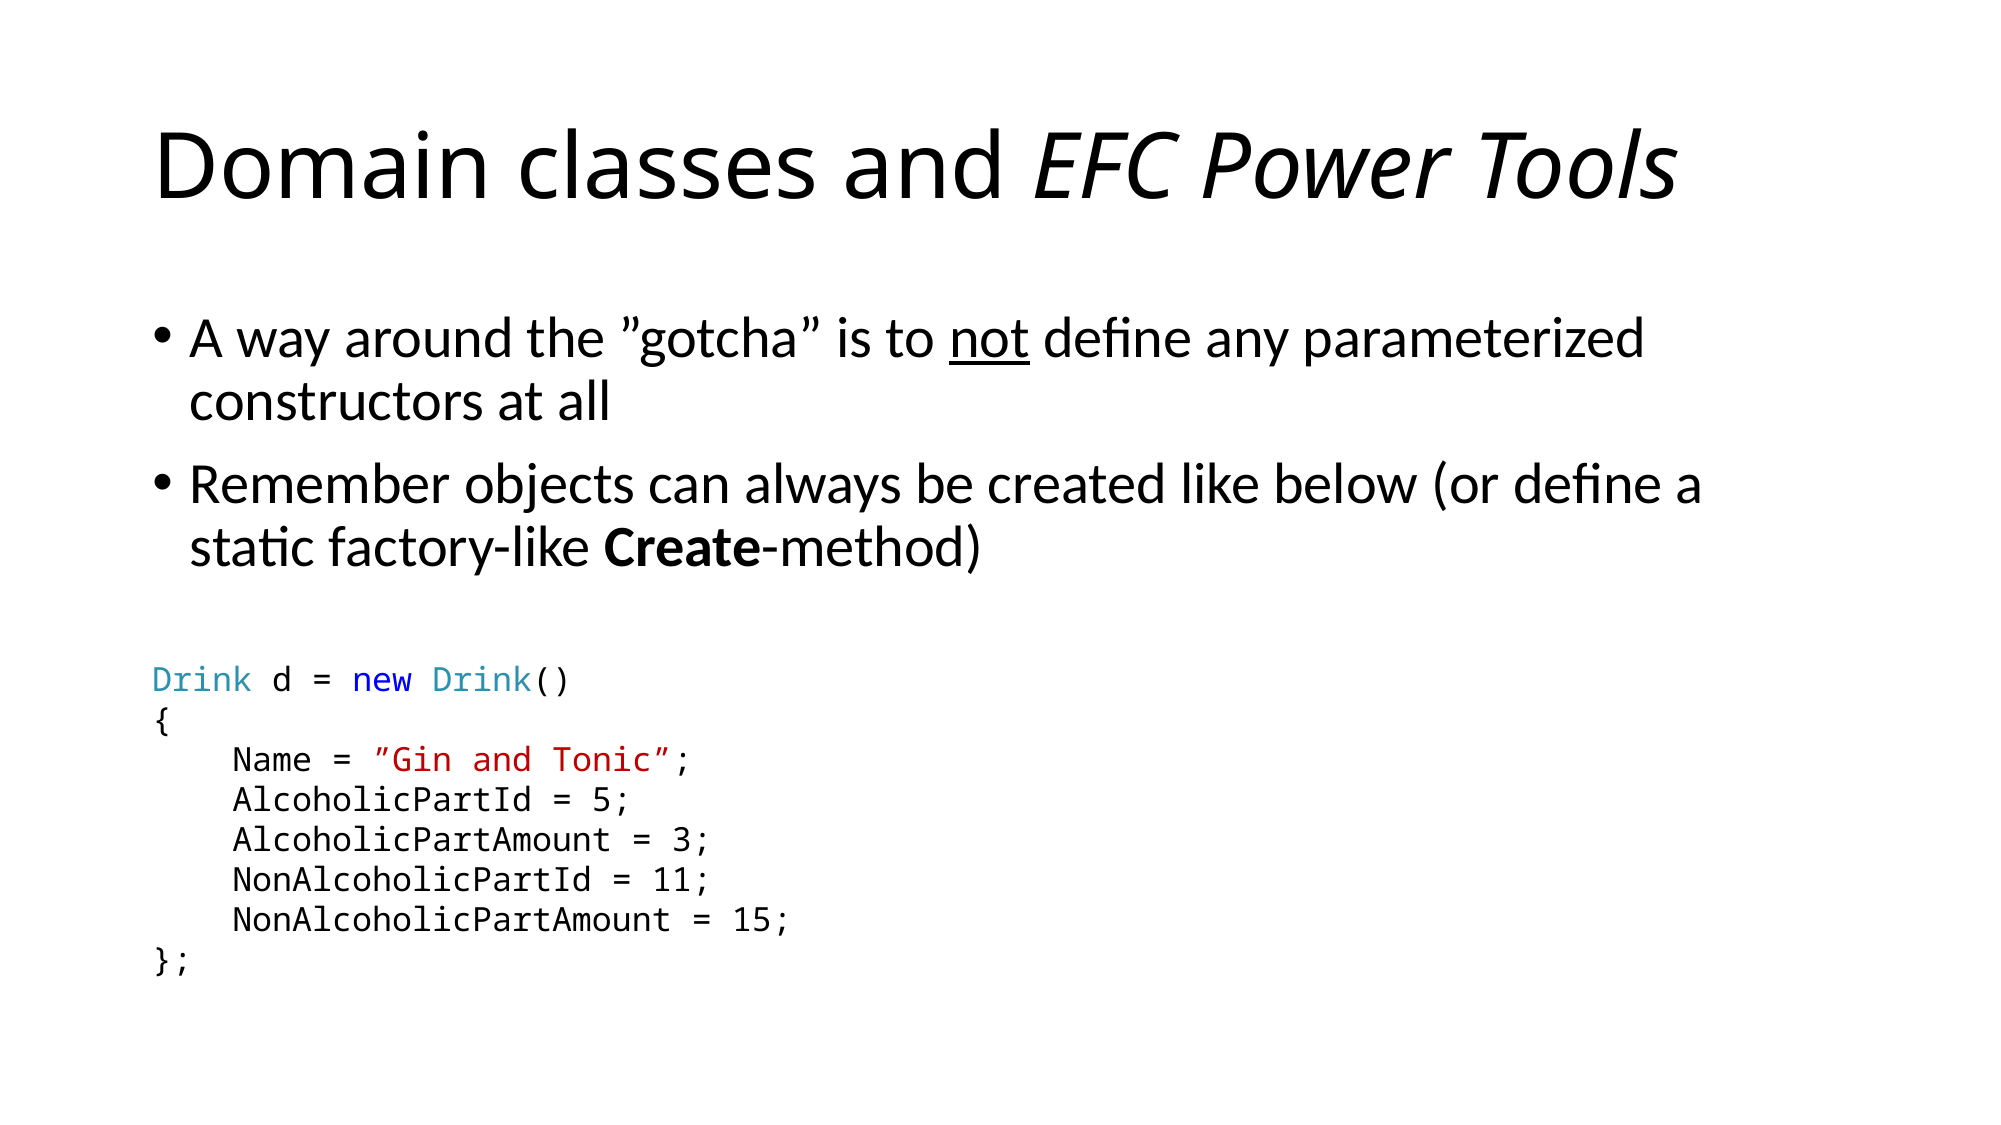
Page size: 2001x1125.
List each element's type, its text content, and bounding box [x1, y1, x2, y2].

title Domain classes and EFC Power Tools [137, 59, 1863, 278]
list A way around the ”gotcha” is to not define any parameterized constructors at all Remember objects can always be created like below (or define a static factory-like Create-method) [137, 299, 1759, 643]
text_box Drink d = new Drink() { Name = ”Gin and Tonic”; AlcoholicPartId = 5; AlcoholicPartAmount = 3; NonAlcoholicPartId = 11; NonAlcoholicPartAmount = 15; }; [137, 651, 1569, 986]
